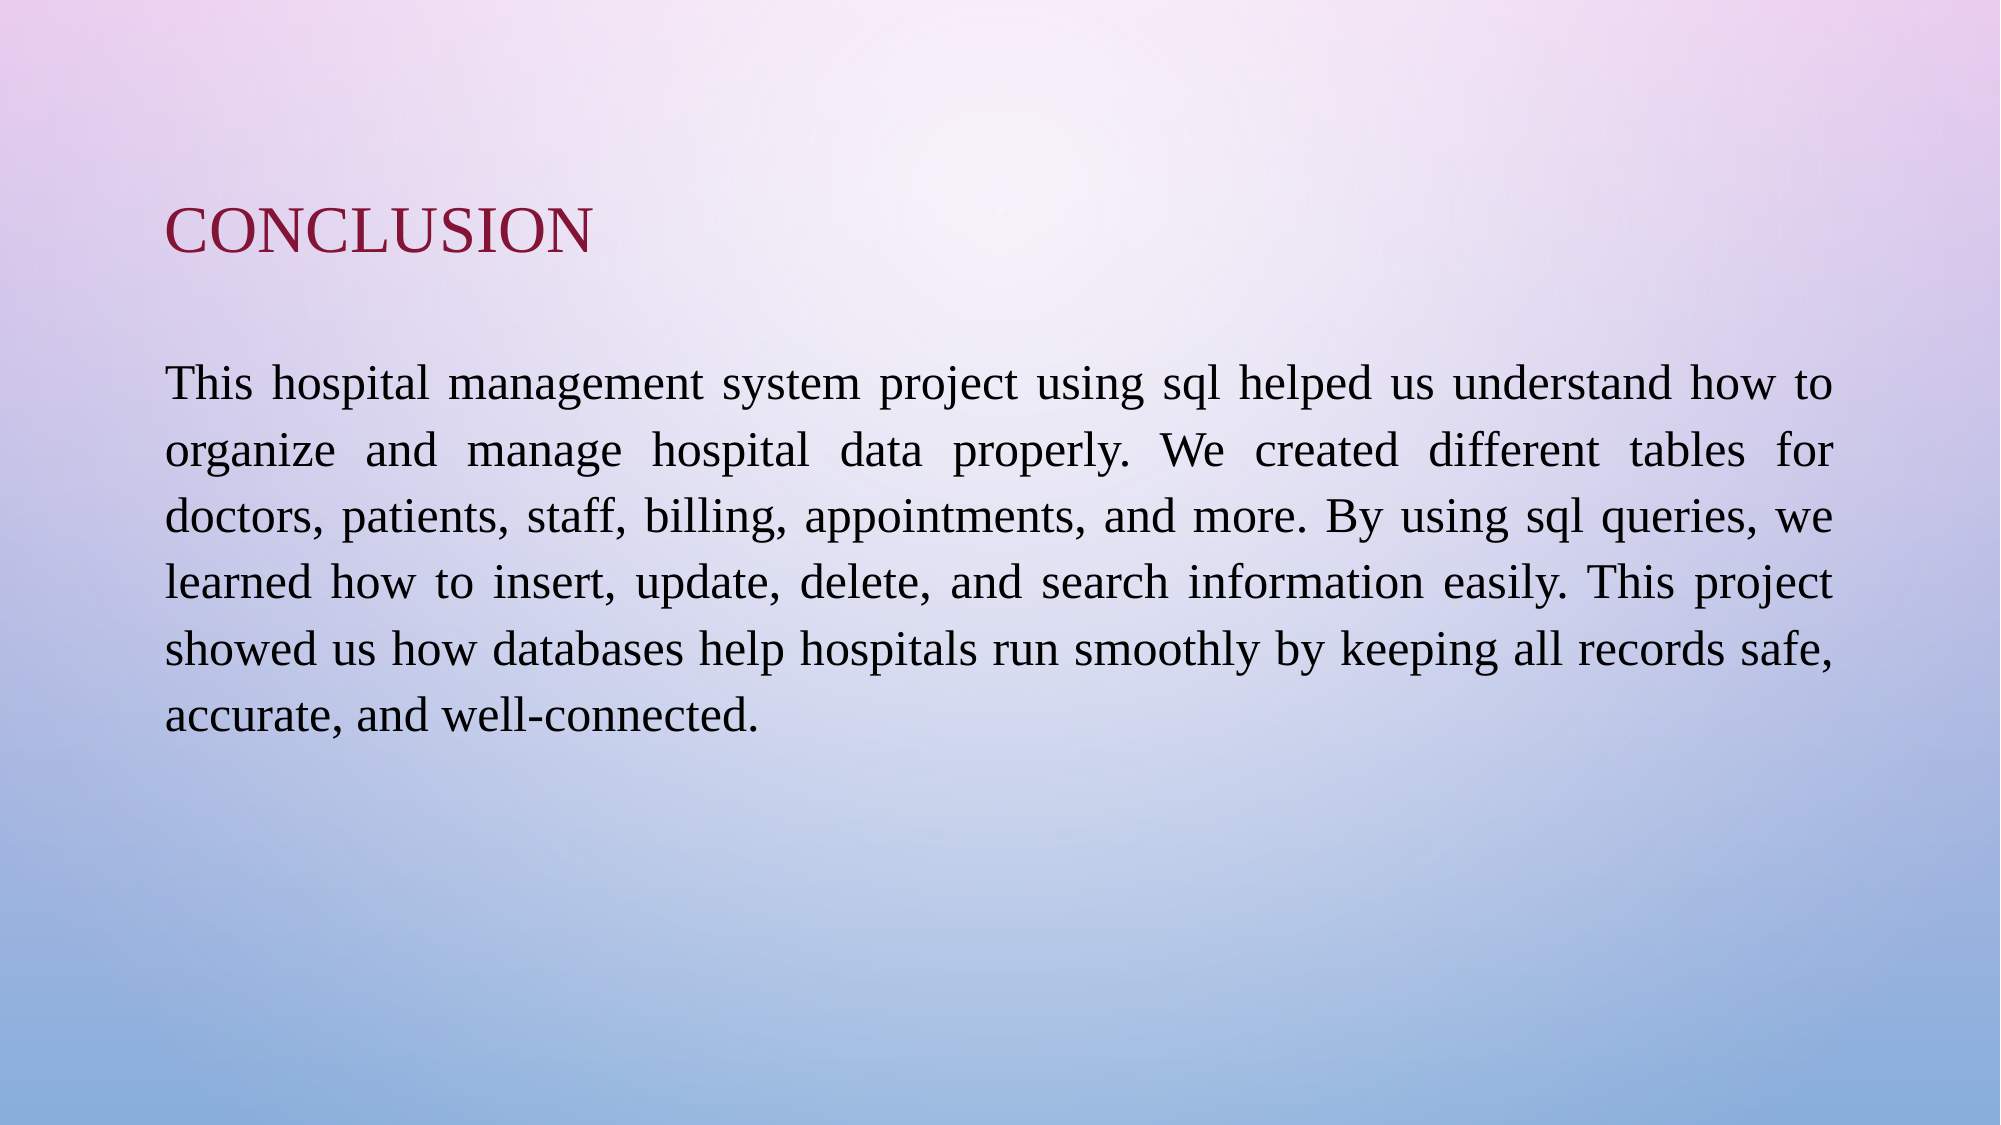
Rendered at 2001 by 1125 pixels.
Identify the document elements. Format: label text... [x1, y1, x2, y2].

list This hospital management system project using sql helped us understand how to organize and manage hospital data properly. We created different tables for doctors, patients, staff, billing, appointments, and more. By using sql queries, we learned how to insert, update, delete, and search information easily. This project showed us how databases help hospitals run smoothly by keeping all records safe, accurate, and well-connected. [149, 336, 1851, 899]
title conclusion [149, 101, 1851, 336]
text_box SELECT COUNT(Patient_ID) FROM Billing WHERE Total_Amount>1000 AND Total_Amount<2100; [0, 0, 2000, 615]
